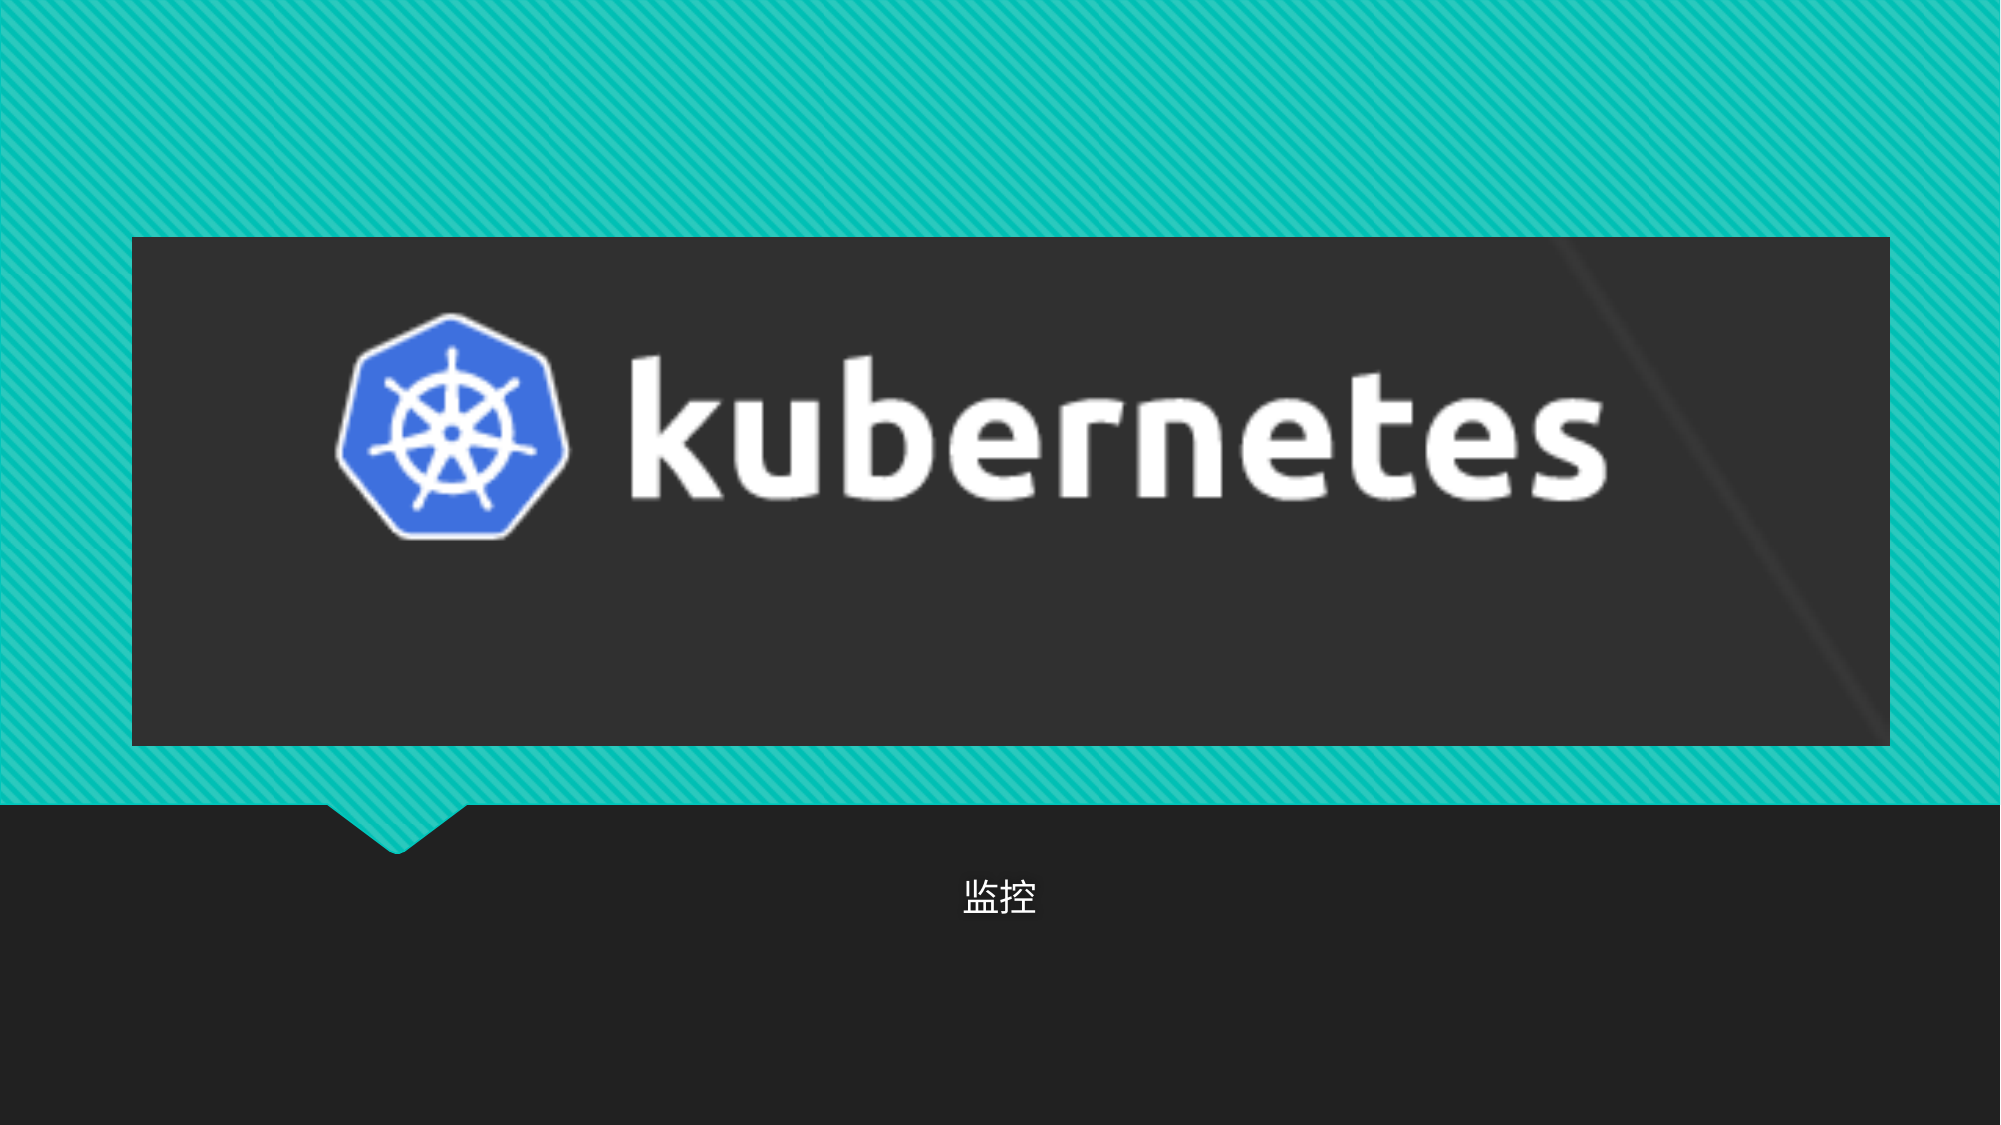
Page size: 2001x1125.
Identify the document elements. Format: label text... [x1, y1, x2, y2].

picture [132, 237, 1890, 746]
subtitle 监控 [132, 866, 1868, 938]
